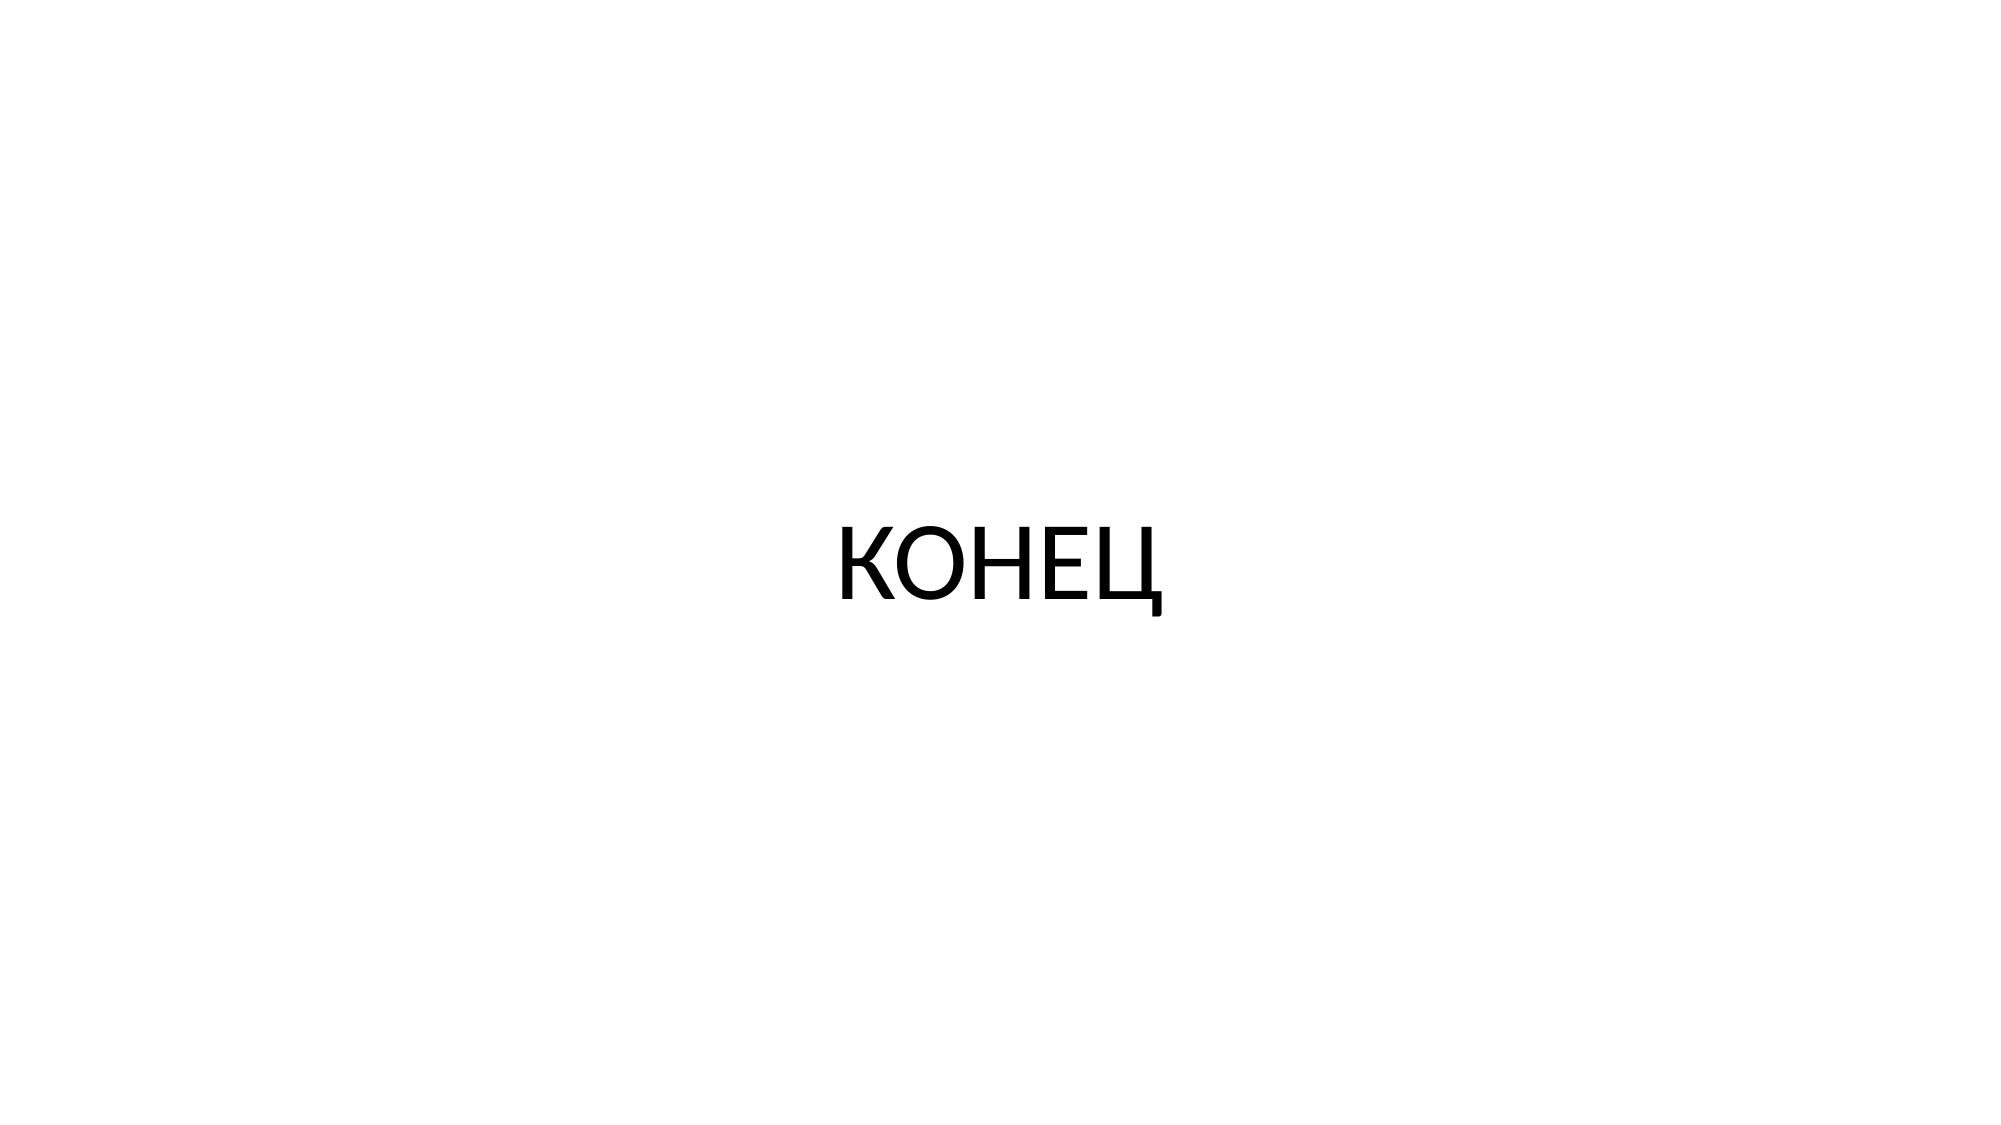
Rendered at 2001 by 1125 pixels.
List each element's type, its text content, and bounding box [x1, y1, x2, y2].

list КОНЕЦ [137, 495, 1863, 1014]
